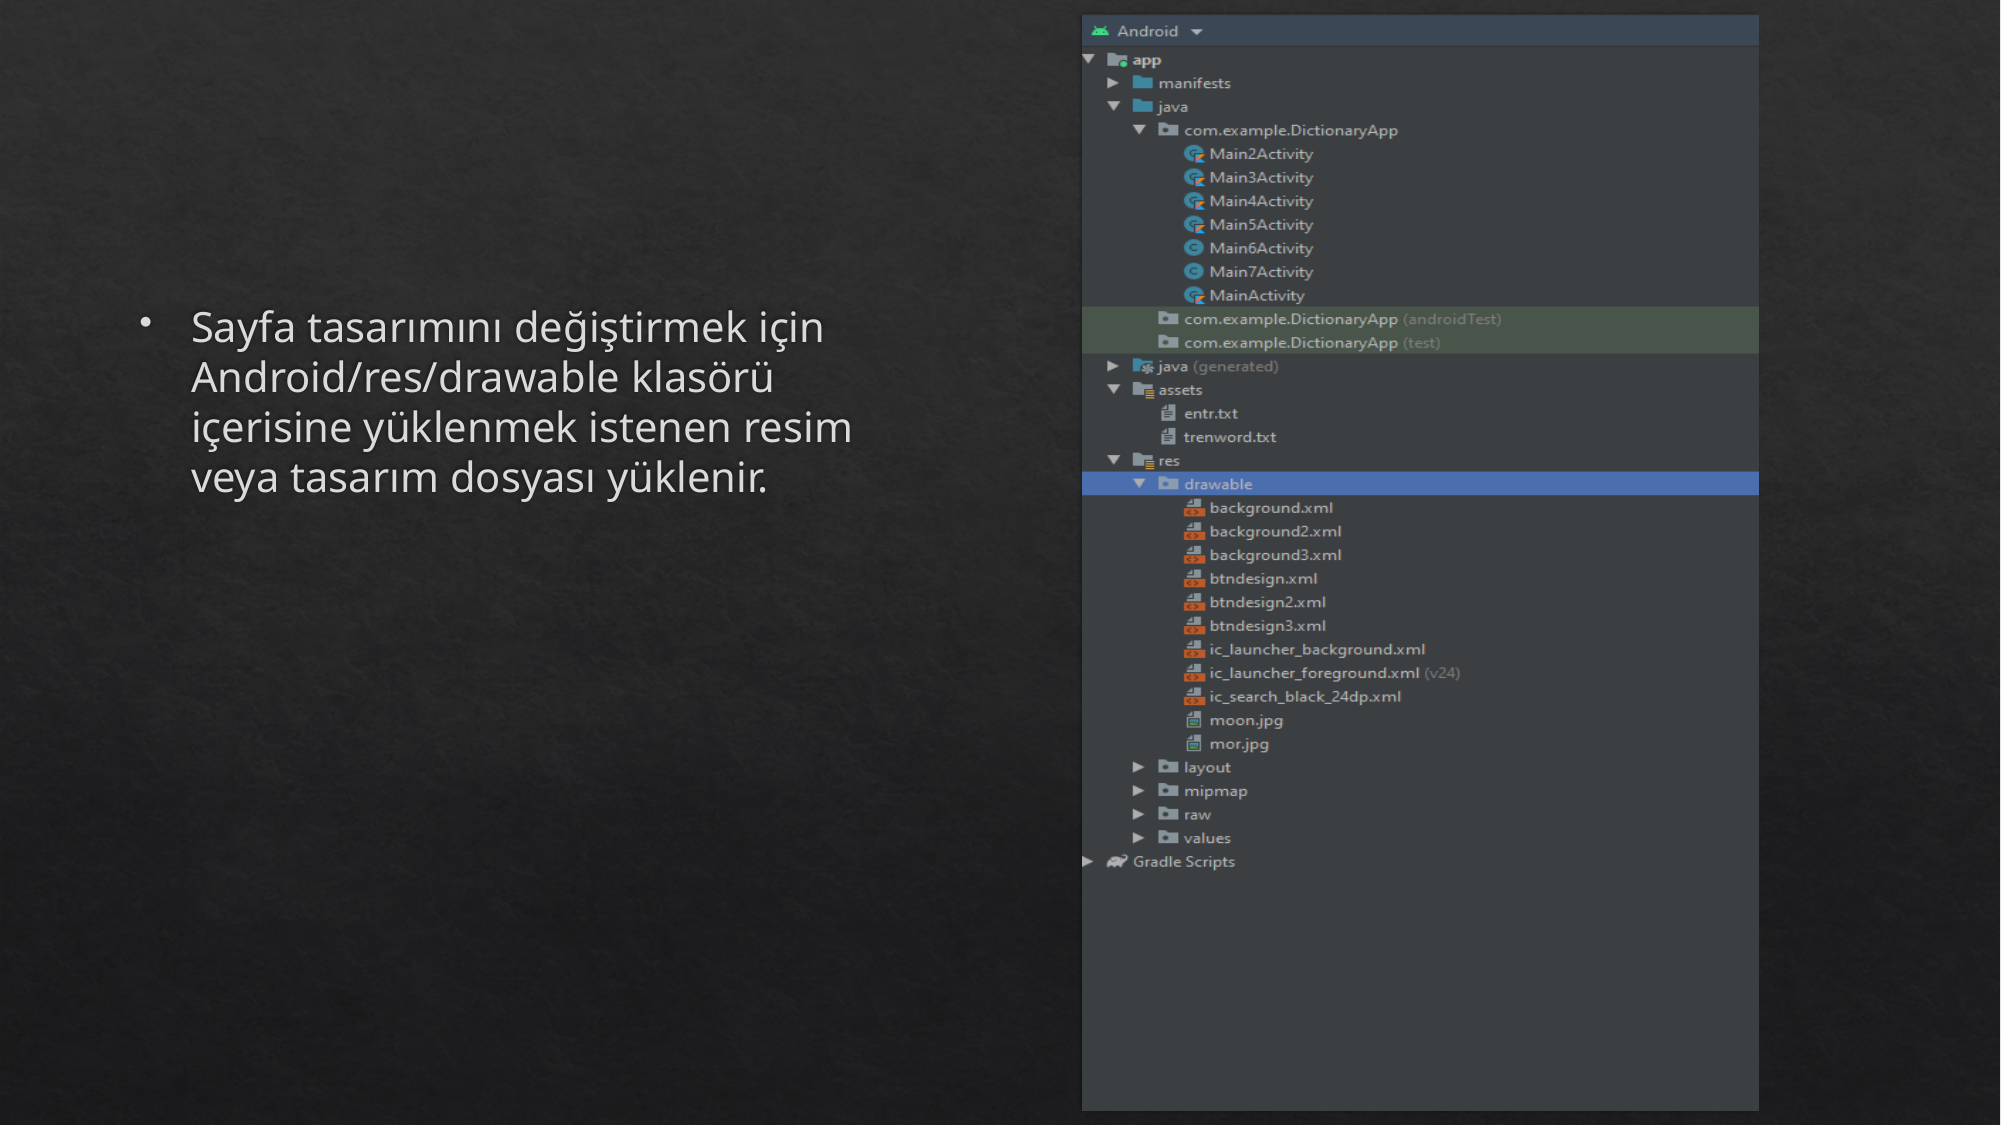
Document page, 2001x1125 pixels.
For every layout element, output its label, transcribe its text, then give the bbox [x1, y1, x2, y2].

list Sayfa tasarımını değiştirmek için Android/res/drawable klasörü içerisine yüklenmek istenen resim veya tasarım dosyası yüklenir. [119, 293, 918, 534]
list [1081, 14, 1759, 1111]
